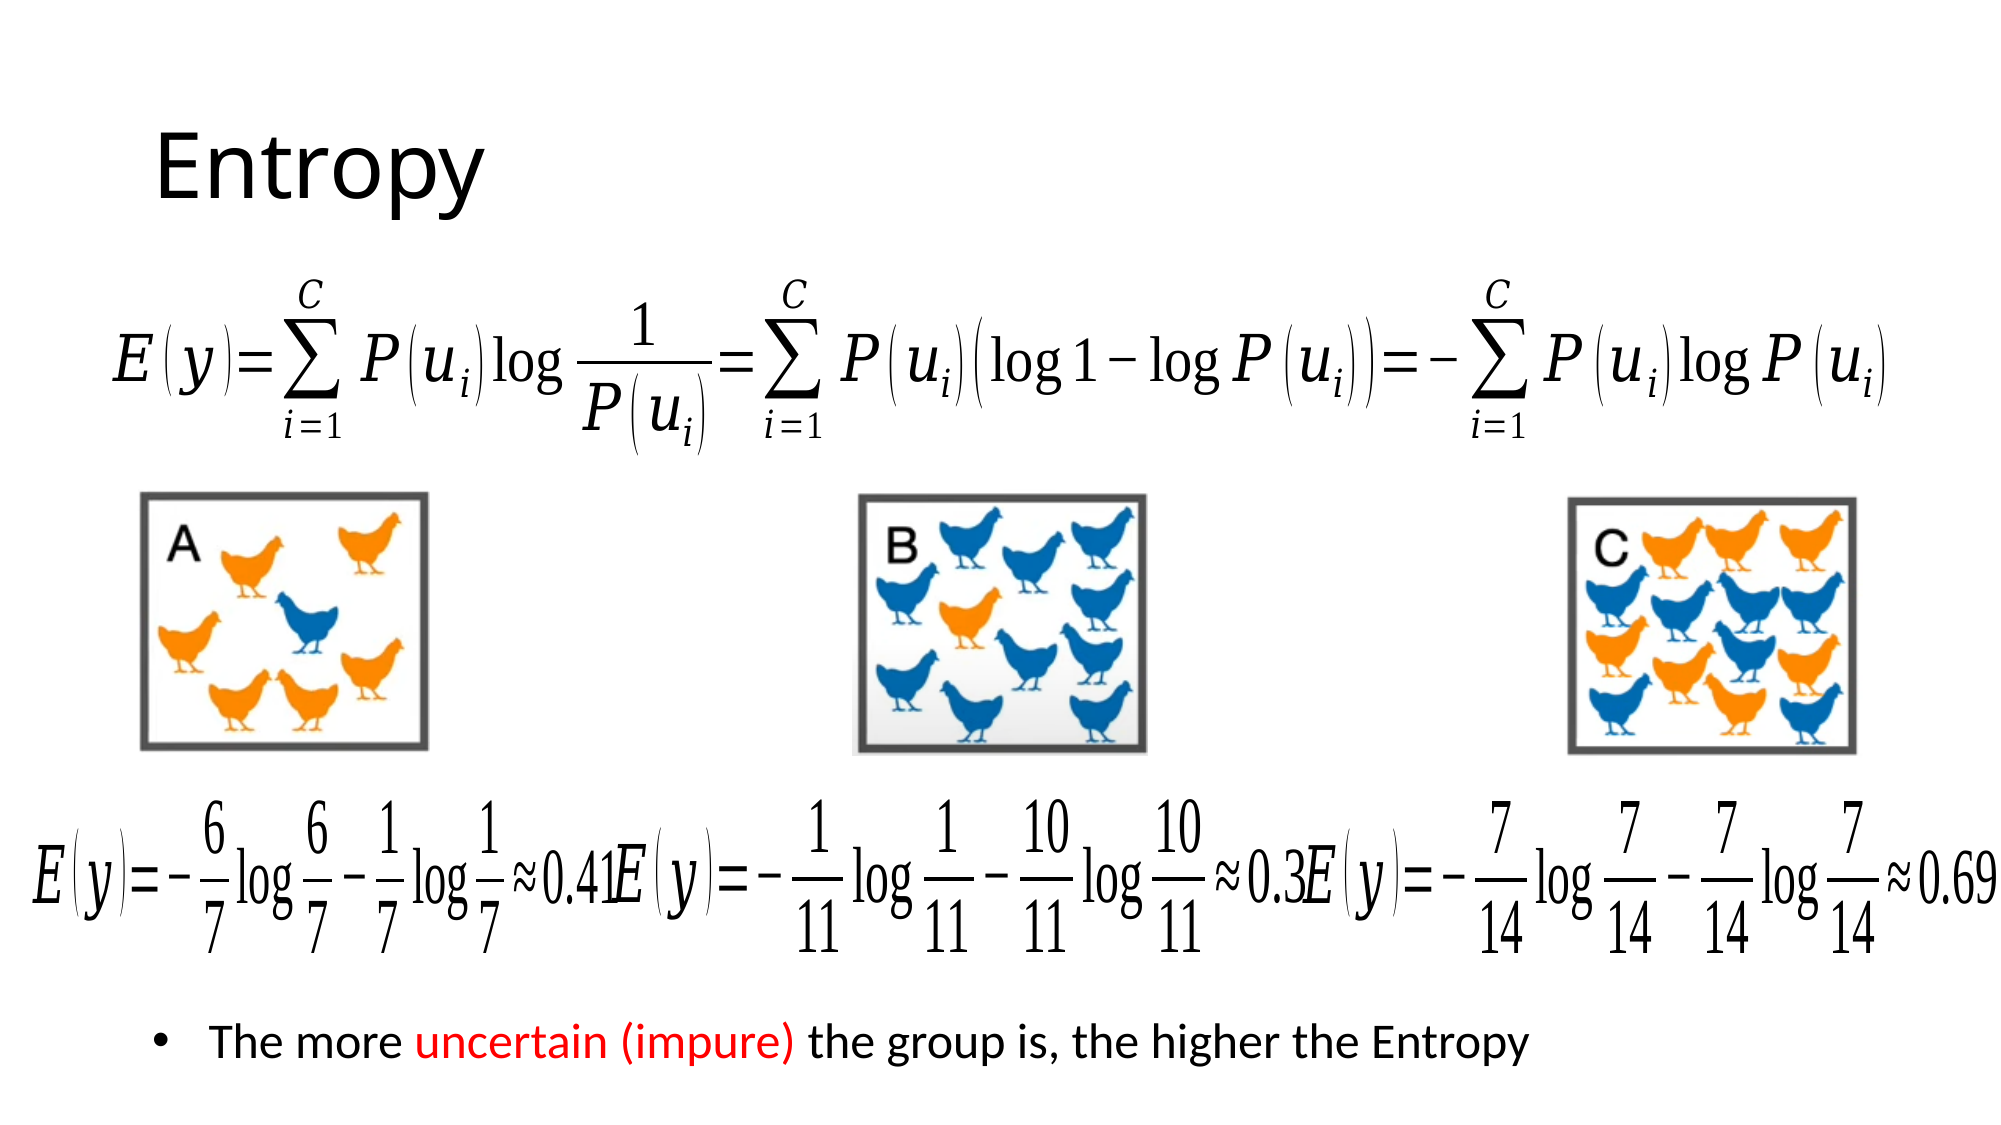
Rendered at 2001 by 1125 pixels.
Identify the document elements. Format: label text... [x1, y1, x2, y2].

picture [137, 489, 430, 753]
picture [1560, 490, 1863, 759]
title Entropy [137, 59, 1863, 278]
picture [852, 489, 1148, 756]
text_box The more uncertain (impure) the group is, the higher the Entropy [137, 1001, 1863, 1077]
